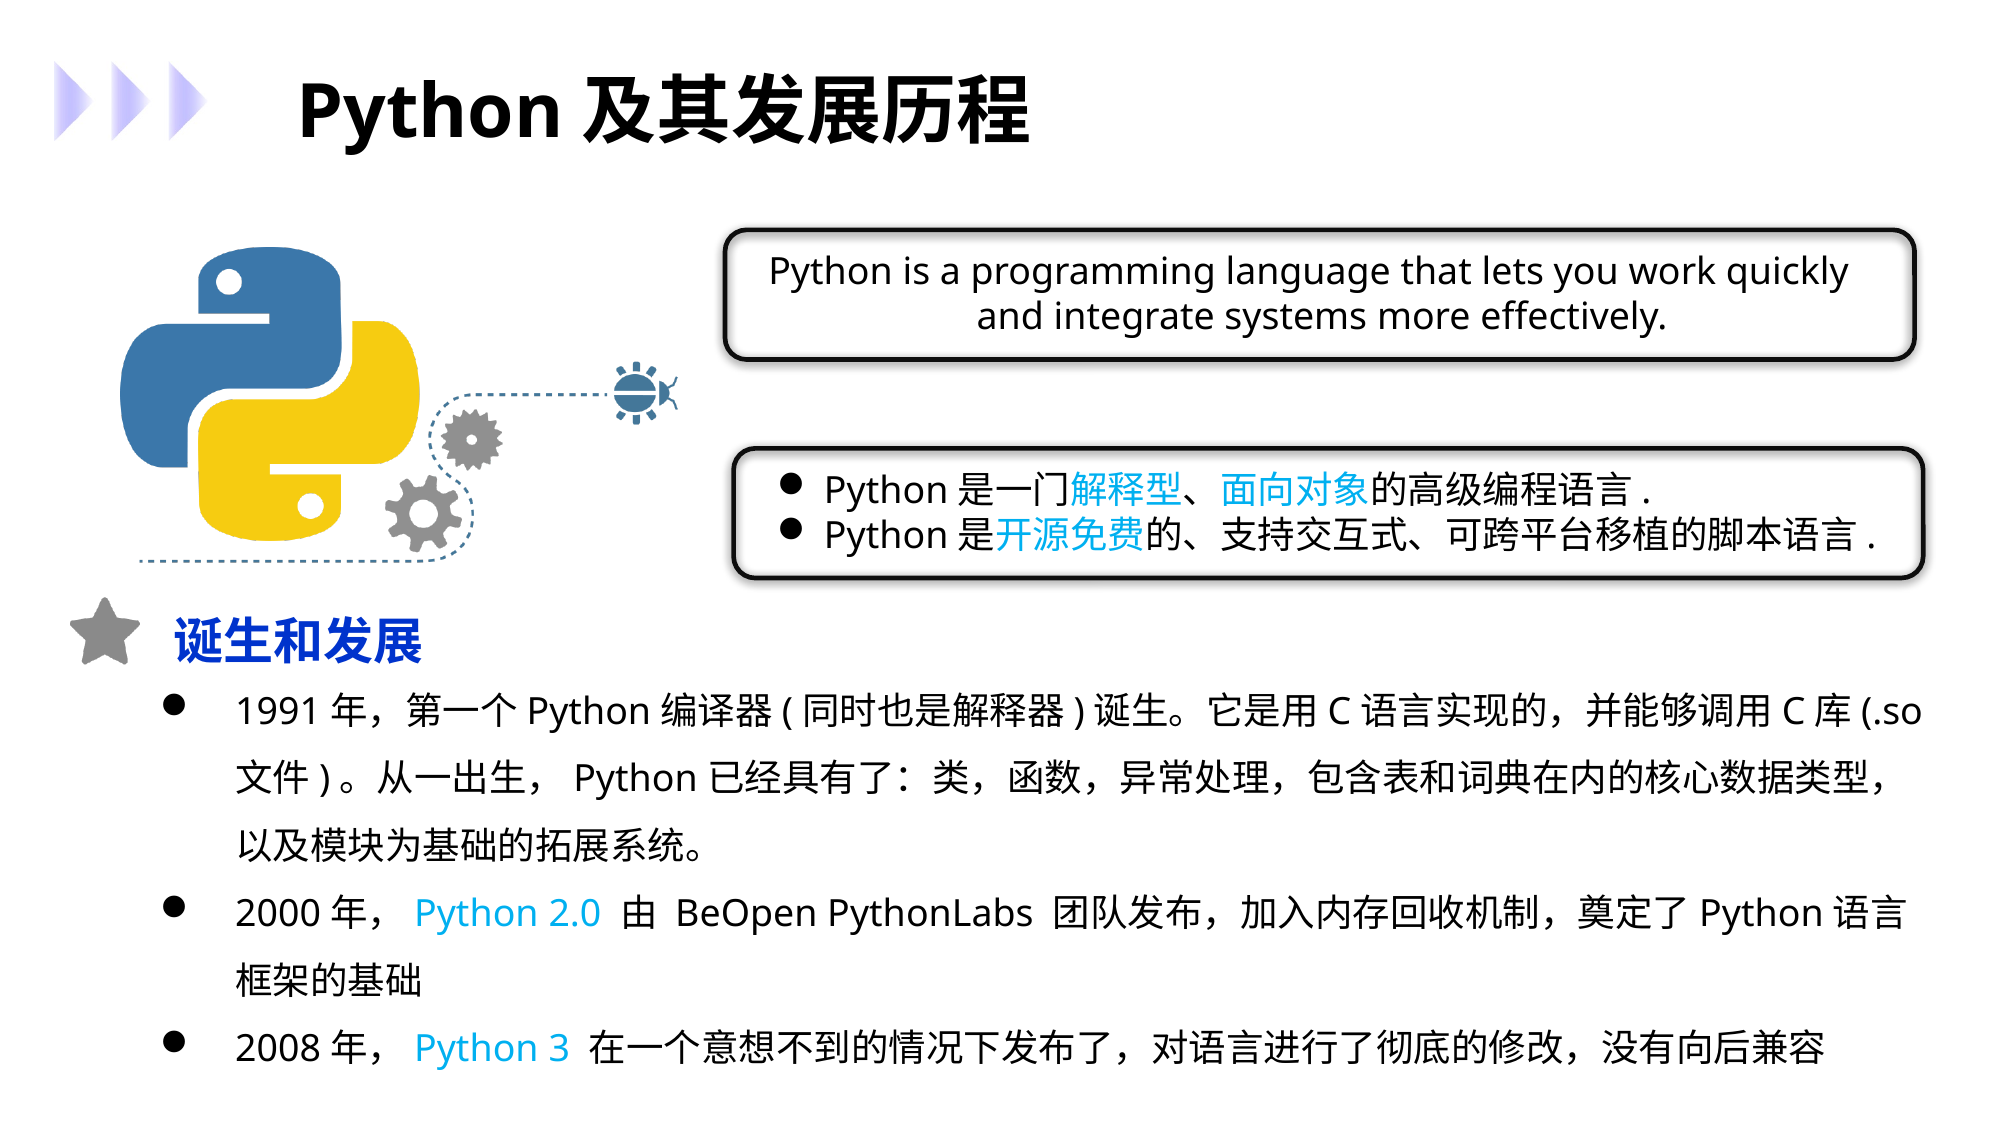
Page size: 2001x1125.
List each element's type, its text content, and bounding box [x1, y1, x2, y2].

text_box 诞生和发展 [159, 586, 998, 656]
text_box Python是一门解释型、面向对象的高级编程语言. Python是开源免费的、支持交互式、可跨平台移植的脚本语言. [798, 458, 1900, 564]
picture [0, 203, 798, 672]
text_box [798, 448, 1924, 579]
text_box Python is a programming language that lets you work quickly and integrate systems more effectively. [798, 239, 1892, 345]
text_box Python及其发展历程 [281, 55, 1106, 160]
text_box [798, 229, 1915, 360]
text_box 1991年，第一个Python编译器(同时也是解释器)诞生。它是用C语言实现的，并能够调用C库(.so文件)。从一出生，Python已经具有了：类，函数，异常处理，包含表和词典在内的核心数据类型，以及模块为基础的拓展系统。 2000年，Python 2.0 由 BeOpen PythonLabs 团队发布，加入内存回收机制，奠定了Python语言框架的基础 2008年，Python 3 在一个意想不到的情况下发布了，对语言进行了彻底的修改，没有向后兼容 [145, 656, 1943, 1077]
